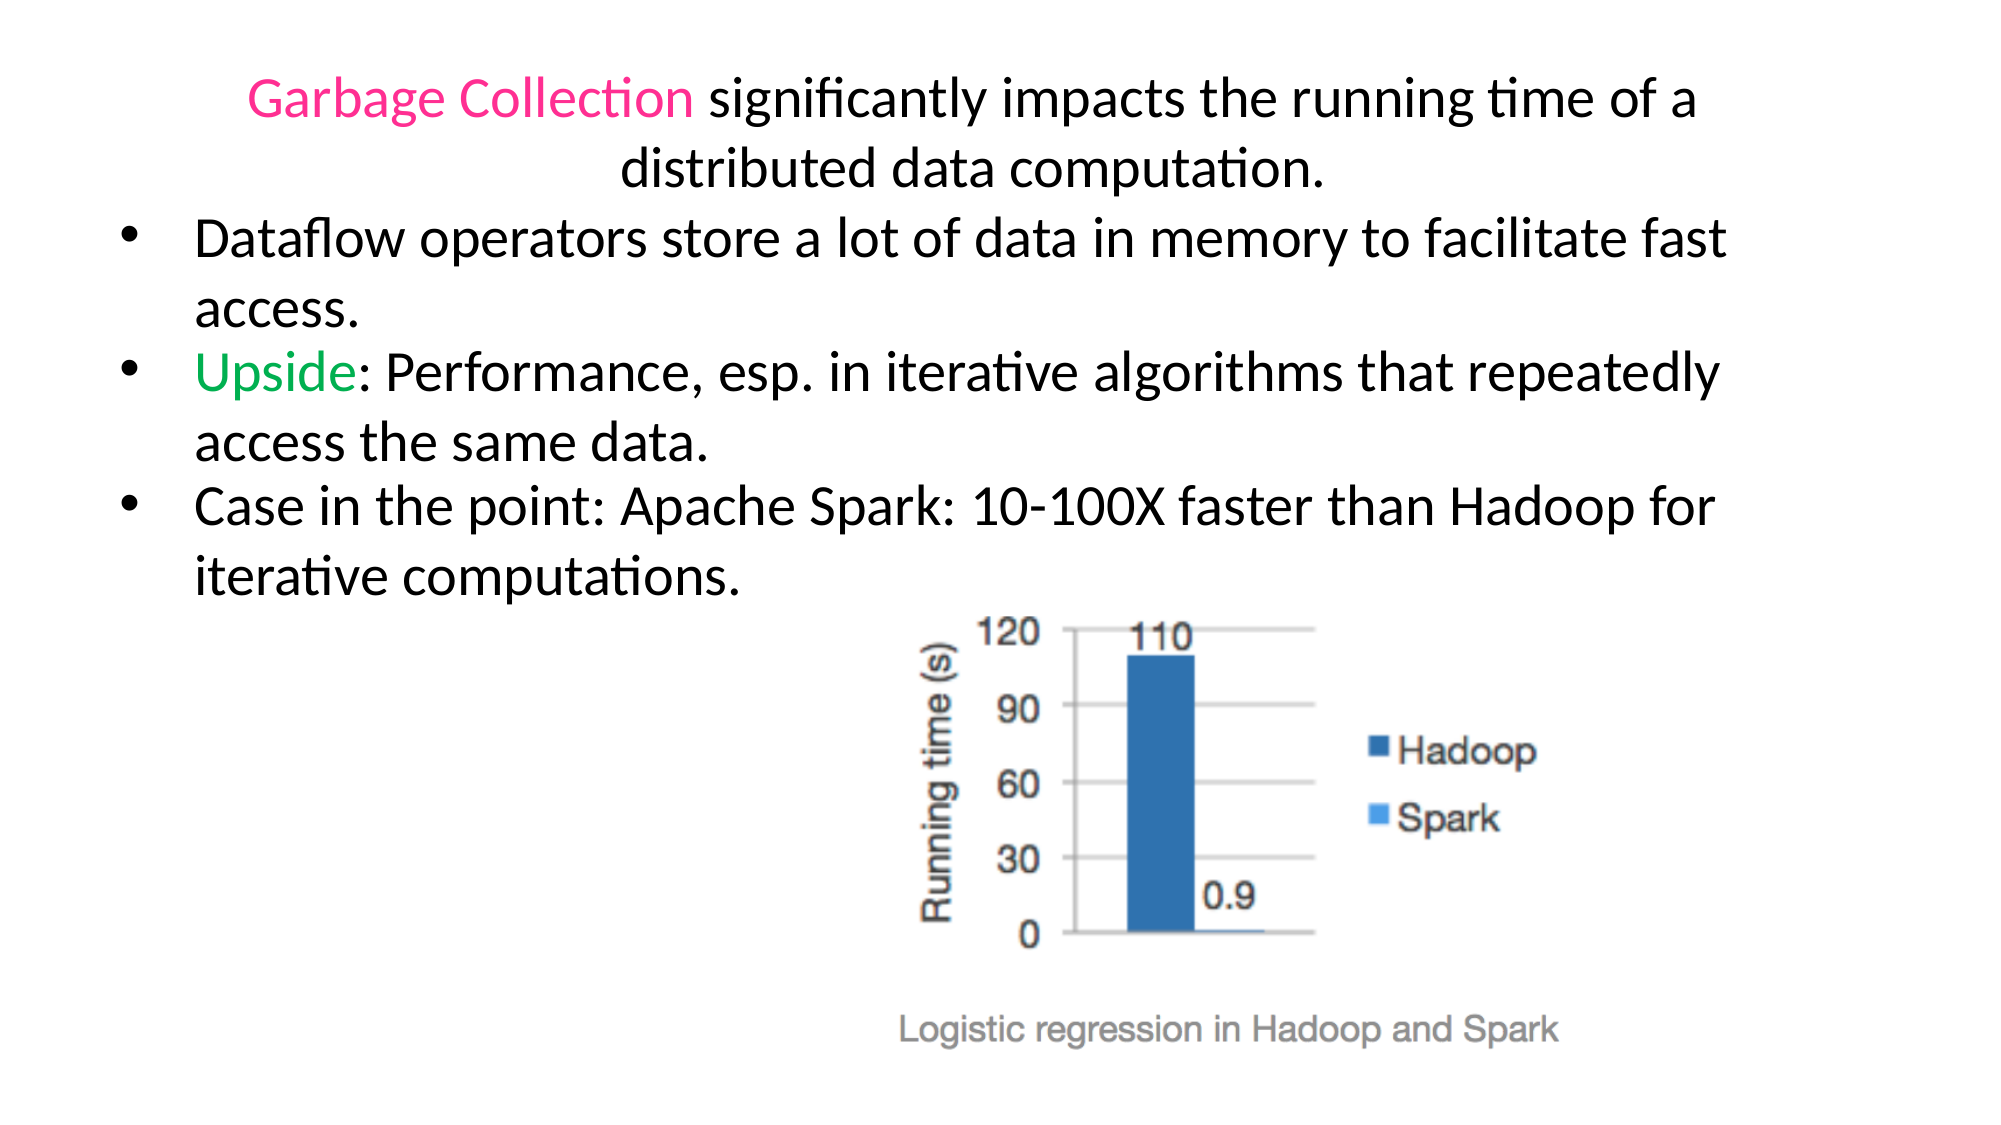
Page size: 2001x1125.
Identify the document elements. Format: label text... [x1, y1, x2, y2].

text_box Garbage Collection significantly impacts the running time of a distributed data computation. [139, 51, 1807, 191]
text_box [104, 459, 1938, 1093]
text_box Upside: Performance, esp. in iterative algorithms that repeatedly access the same data. [104, 325, 1807, 459]
text_box Dataflow operators store a lot of data in memory to facilitate fast access. [104, 191, 1905, 346]
